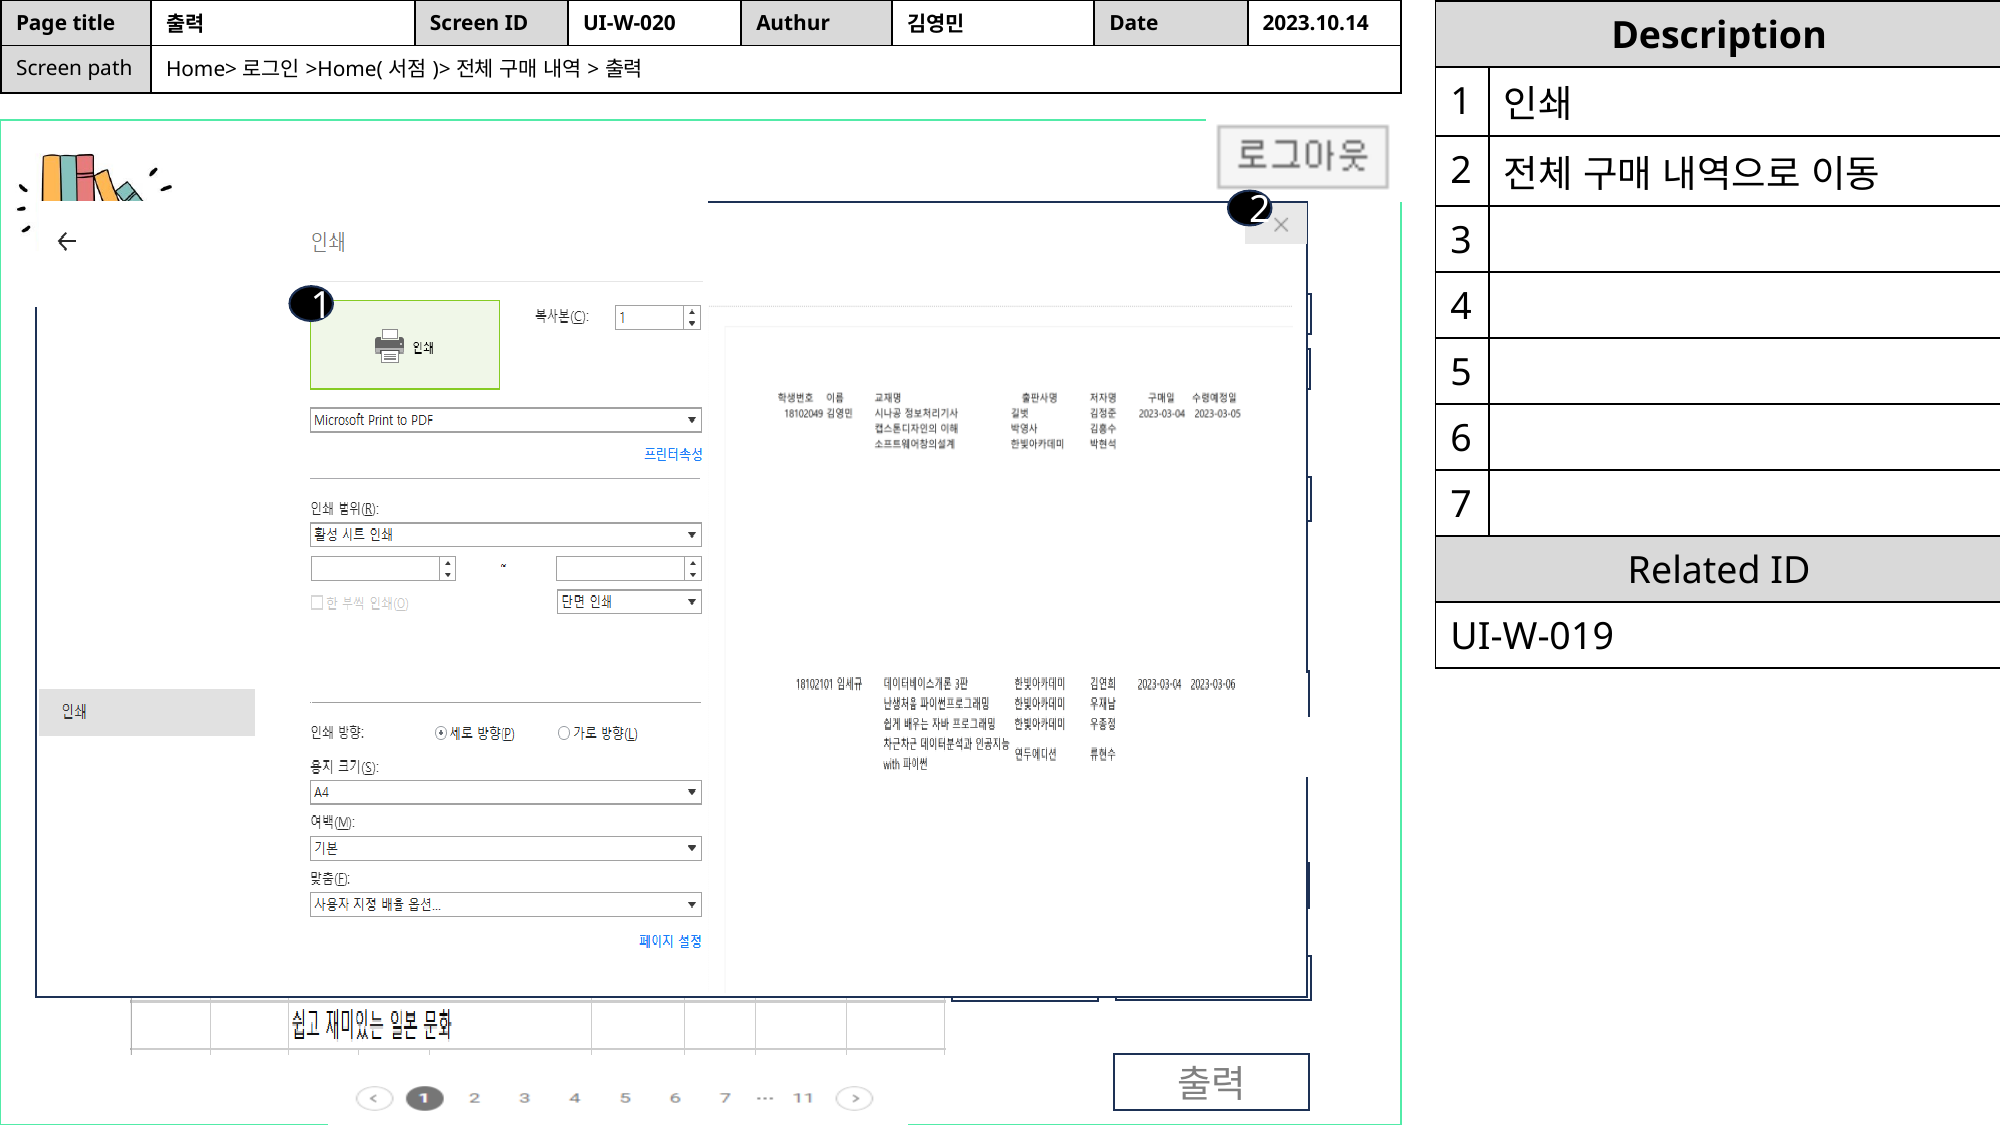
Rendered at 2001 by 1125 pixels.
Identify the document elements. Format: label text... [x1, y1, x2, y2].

table_cell 1 [1436, 68, 1488, 135]
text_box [81, 111, 1402, 1055]
text_box 출력 [1113, 1055, 1310, 1111]
table_cell 전체 구매 내역으로 이동 [1490, 137, 2000, 205]
table_header Description [1436, 2, 2000, 66]
table_cell 인쇄 [1490, 68, 2000, 135]
table_header Date [1095, 1, 1247, 45]
table_header Authur [742, 1, 891, 45]
table_cell 2 [1436, 137, 1488, 205]
table_cell Home>로그인>Home(서점)>전체 구매 내역>출력 [152, 46, 1400, 92]
table_header Screen ID [416, 1, 567, 45]
table_header UI-W-020 [569, 1, 740, 45]
picture [328, 1073, 908, 1125]
table_header 출력 [152, 1, 414, 45]
table_cell 3 [1436, 207, 1488, 271]
table_header 김영민 [893, 1, 1093, 45]
table_cell [1490, 273, 2000, 337]
table_cell Screen path [2, 46, 150, 92]
table_cell 5 [1436, 339, 1488, 403]
table_cell [1490, 339, 2000, 403]
table_cell Related ID [1436, 537, 2000, 601]
table_cell 7 [1436, 471, 1488, 535]
table_cell 6 [1436, 405, 1488, 469]
table_cell [1490, 405, 2000, 469]
table_header Page title [2, 1, 150, 45]
table_header 2023.10.14 [1249, 1, 1400, 45]
table_cell UI-W-019 [1436, 603, 2000, 667]
picture [5, 124, 1308, 993]
table_cell 4 [1436, 273, 1488, 337]
text_box [35, 307, 81, 998]
table_cell [1490, 471, 2000, 535]
text_box [0, 119, 1402, 1125]
table_cell [1490, 207, 2000, 271]
